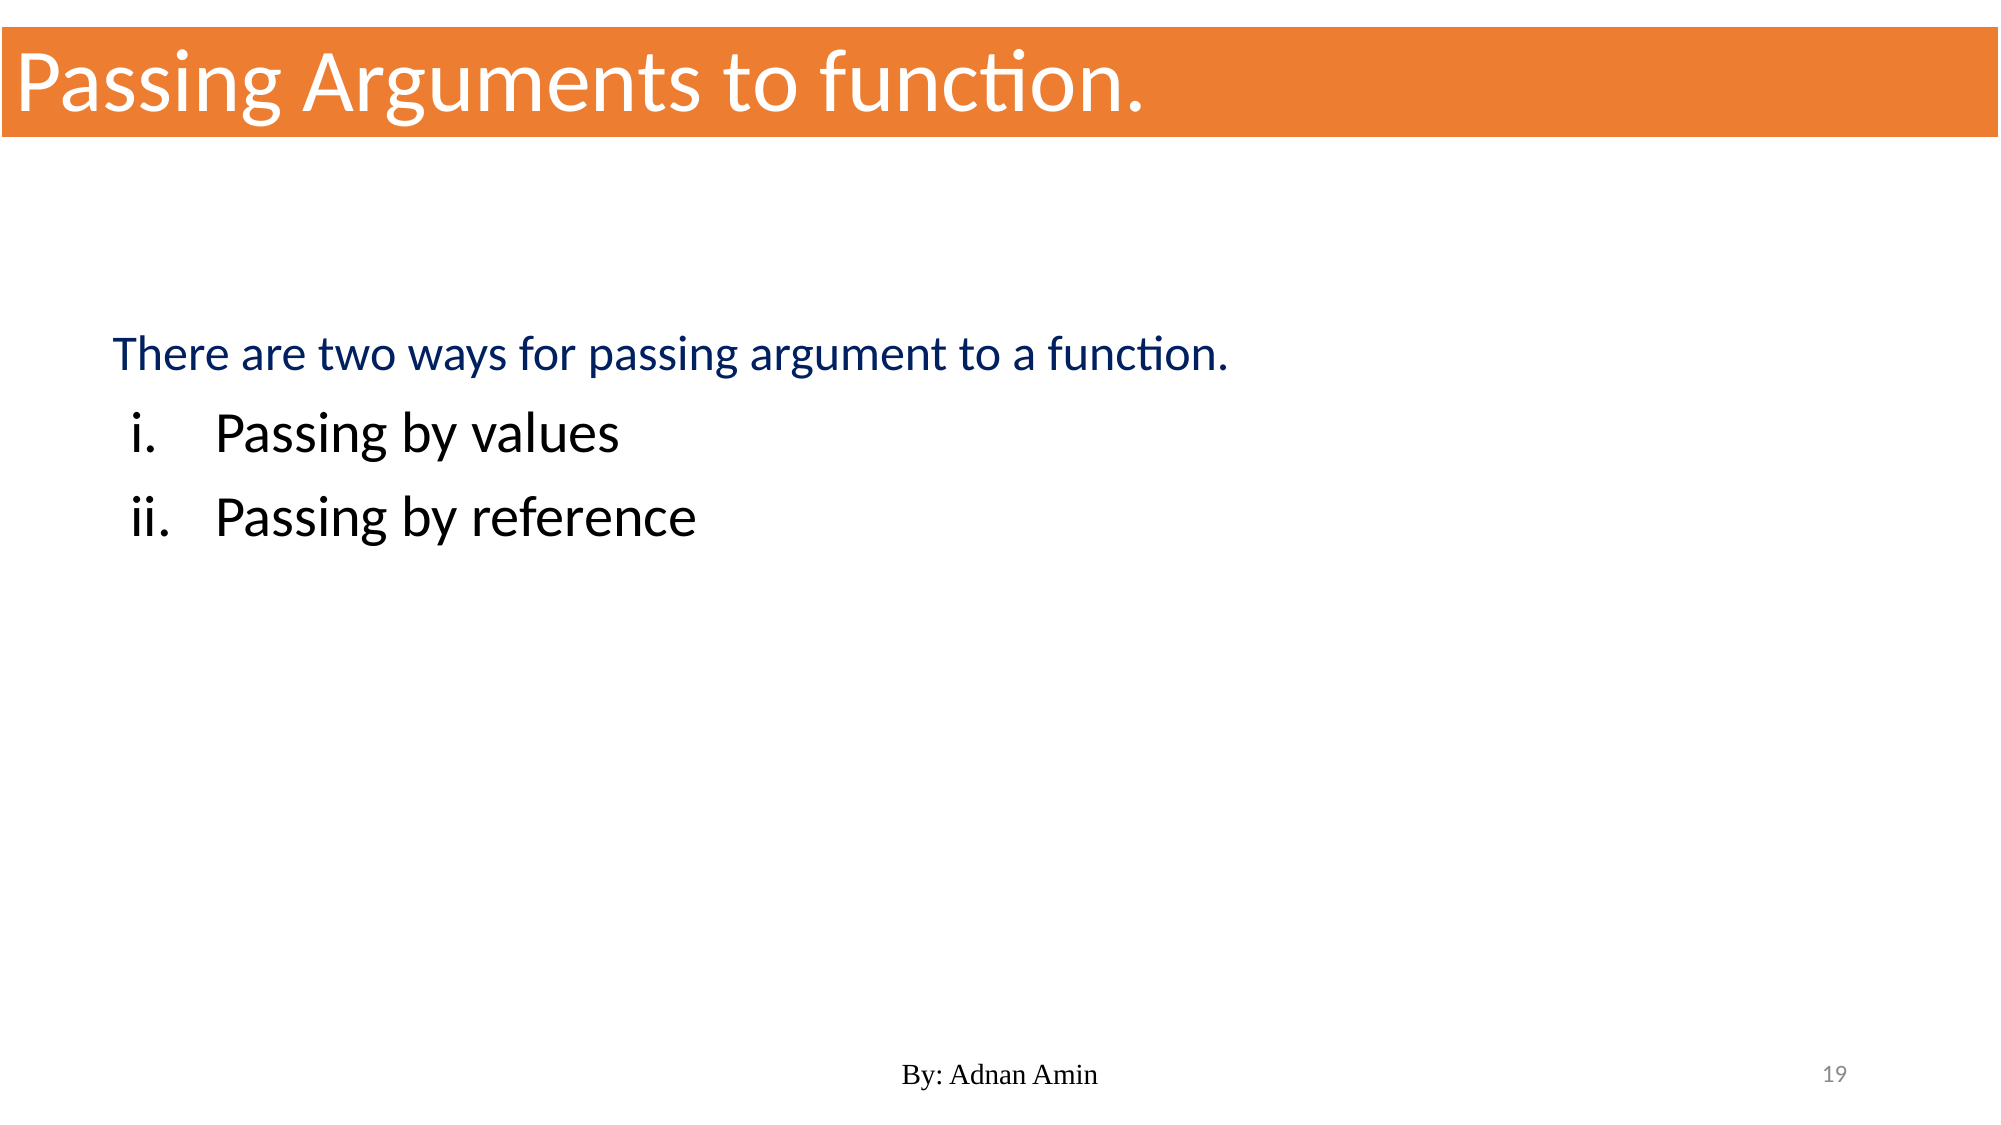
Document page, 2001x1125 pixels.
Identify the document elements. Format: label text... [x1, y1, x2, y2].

footer By: Adnan Amin [662, 1042, 1338, 1103]
slide_number 19 [1412, 1042, 1863, 1103]
list There are two ways for passing argument to a function. Passing by values Passing by reference [97, 319, 1523, 614]
title Passing Arguments to function. [0, 24, 2000, 140]
